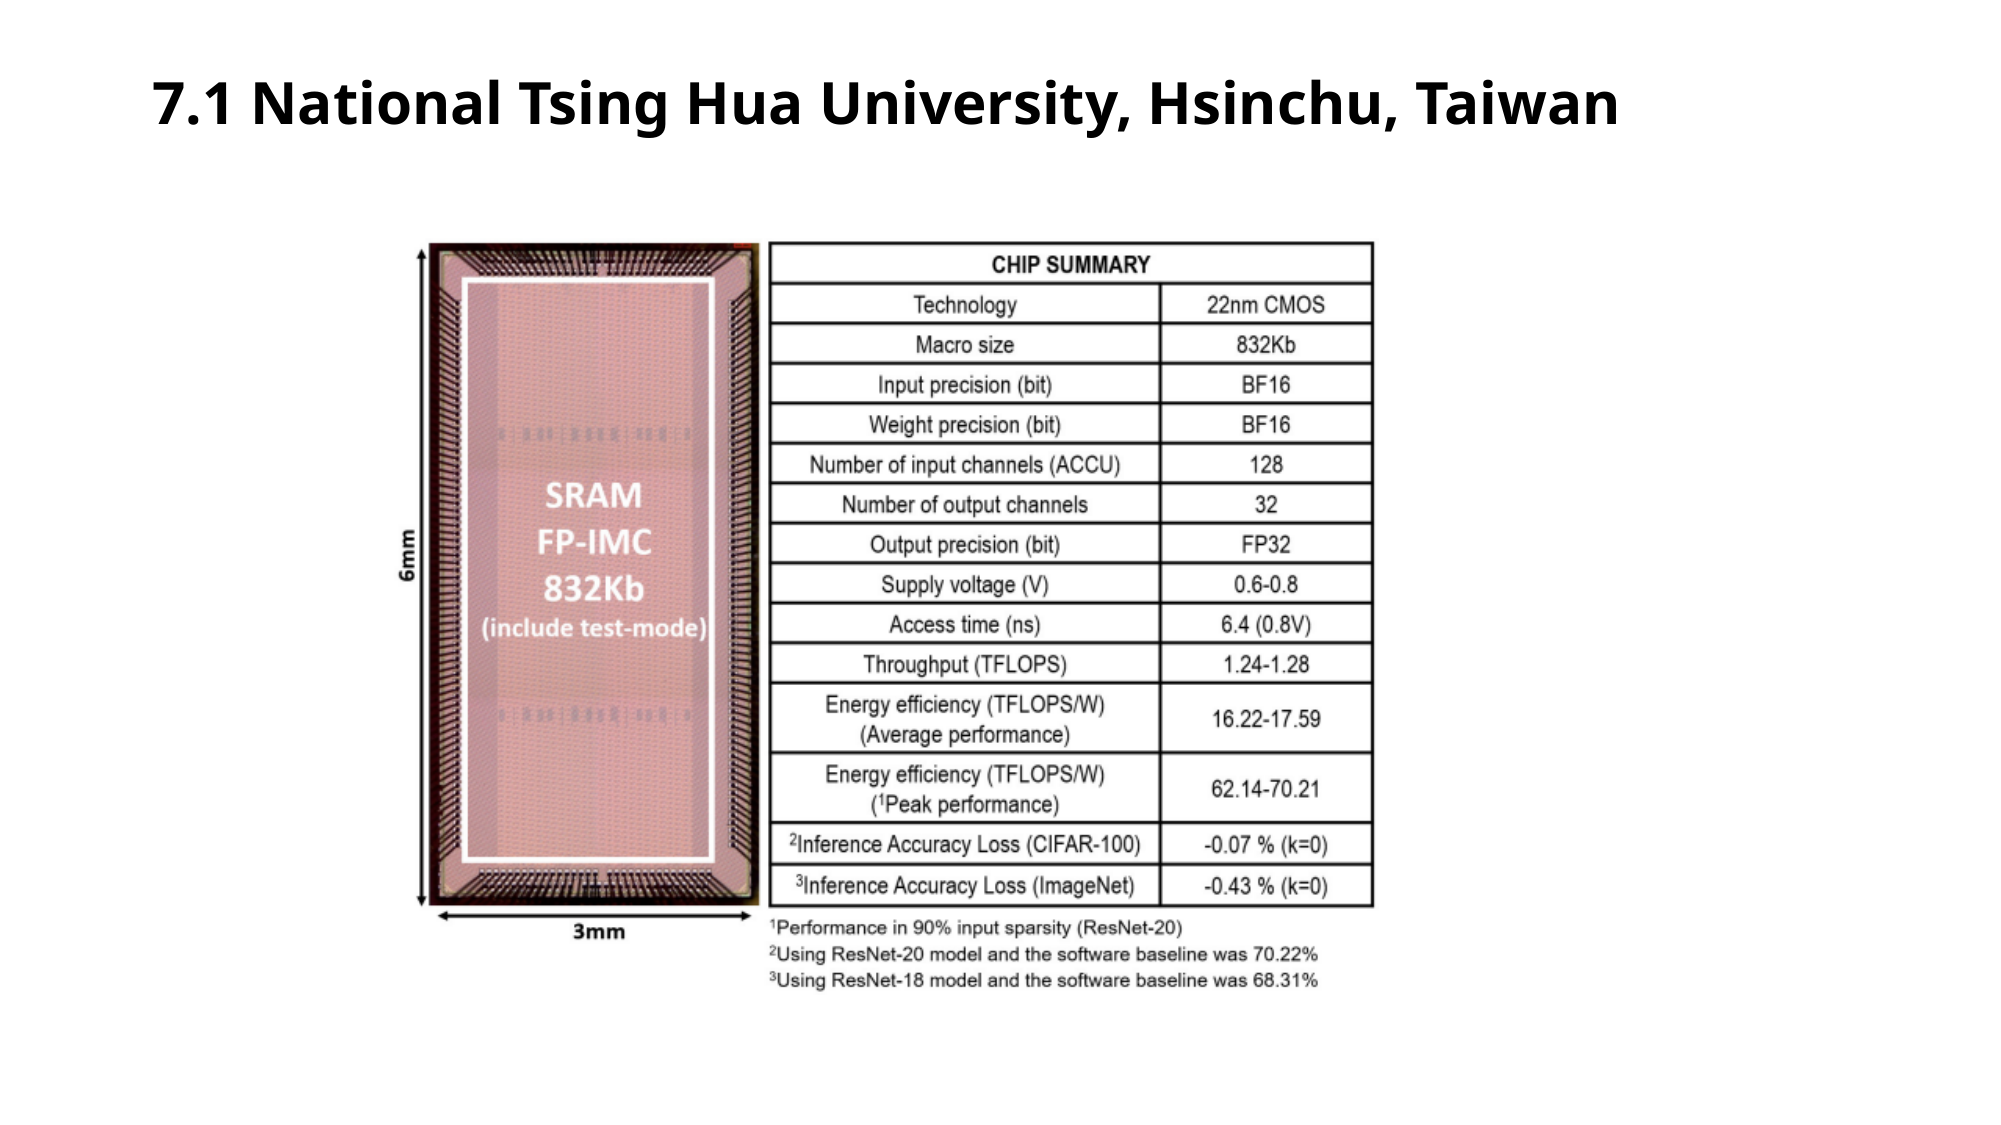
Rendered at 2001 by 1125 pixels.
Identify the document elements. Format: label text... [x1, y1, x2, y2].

title 7.1 National Tsing Hua University, Hsinchu, Taiwan [137, 59, 1863, 152]
picture [393, 223, 1379, 995]
